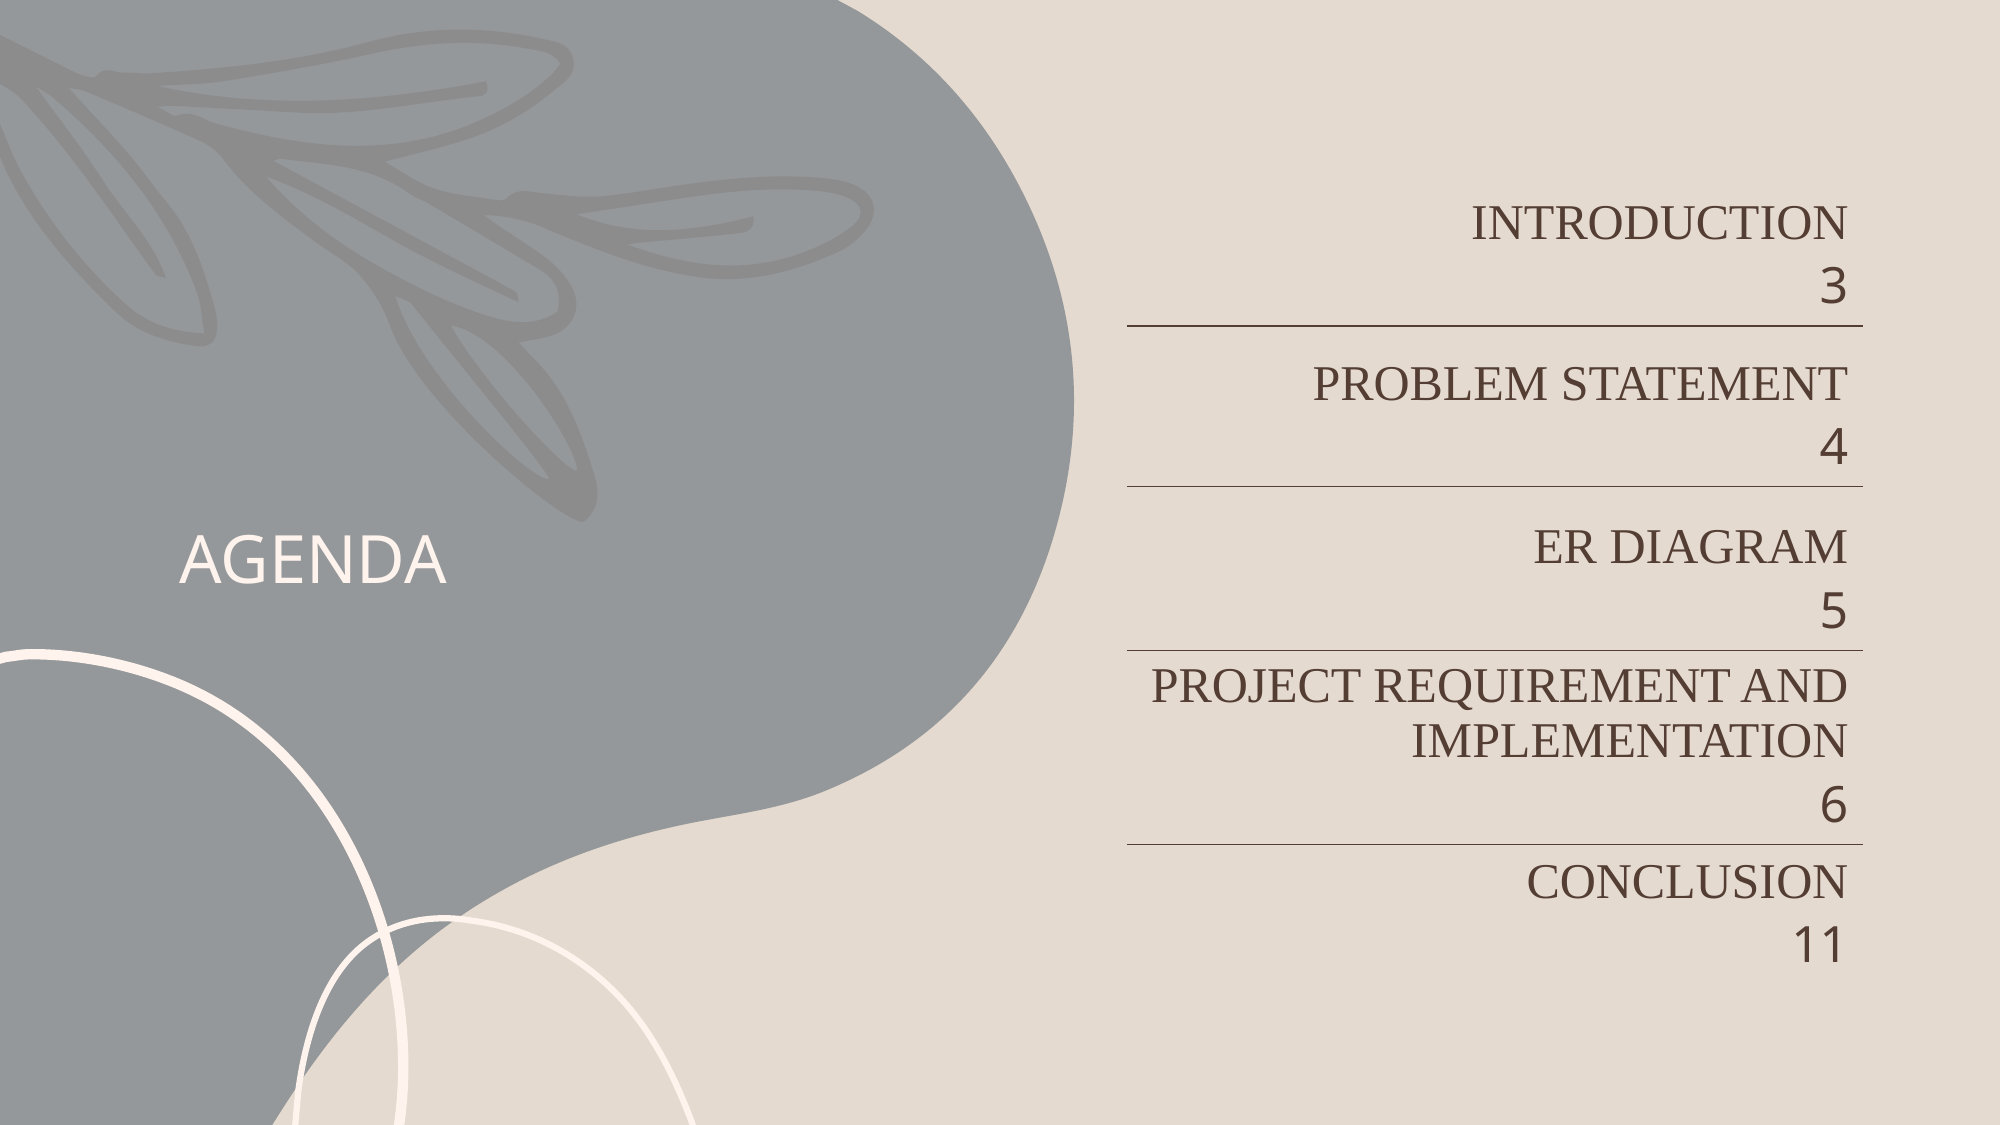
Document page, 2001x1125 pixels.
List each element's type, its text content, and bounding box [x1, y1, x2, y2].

title AGENDA [164, 149, 1090, 975]
table_cell ER DIAGRAM 5 [1127, 487, 1863, 650]
table_cell PROJECT REQUIREMENT AND IMPLEMENTATION 6 [1127, 651, 1863, 844]
table_cell PROBLEM STATEMENT 4 [1127, 327, 1863, 486]
table_header INTRODUCTION 3 [1127, 187, 1863, 325]
table_cell CONCLUSION 11 [1127, 845, 1863, 985]
